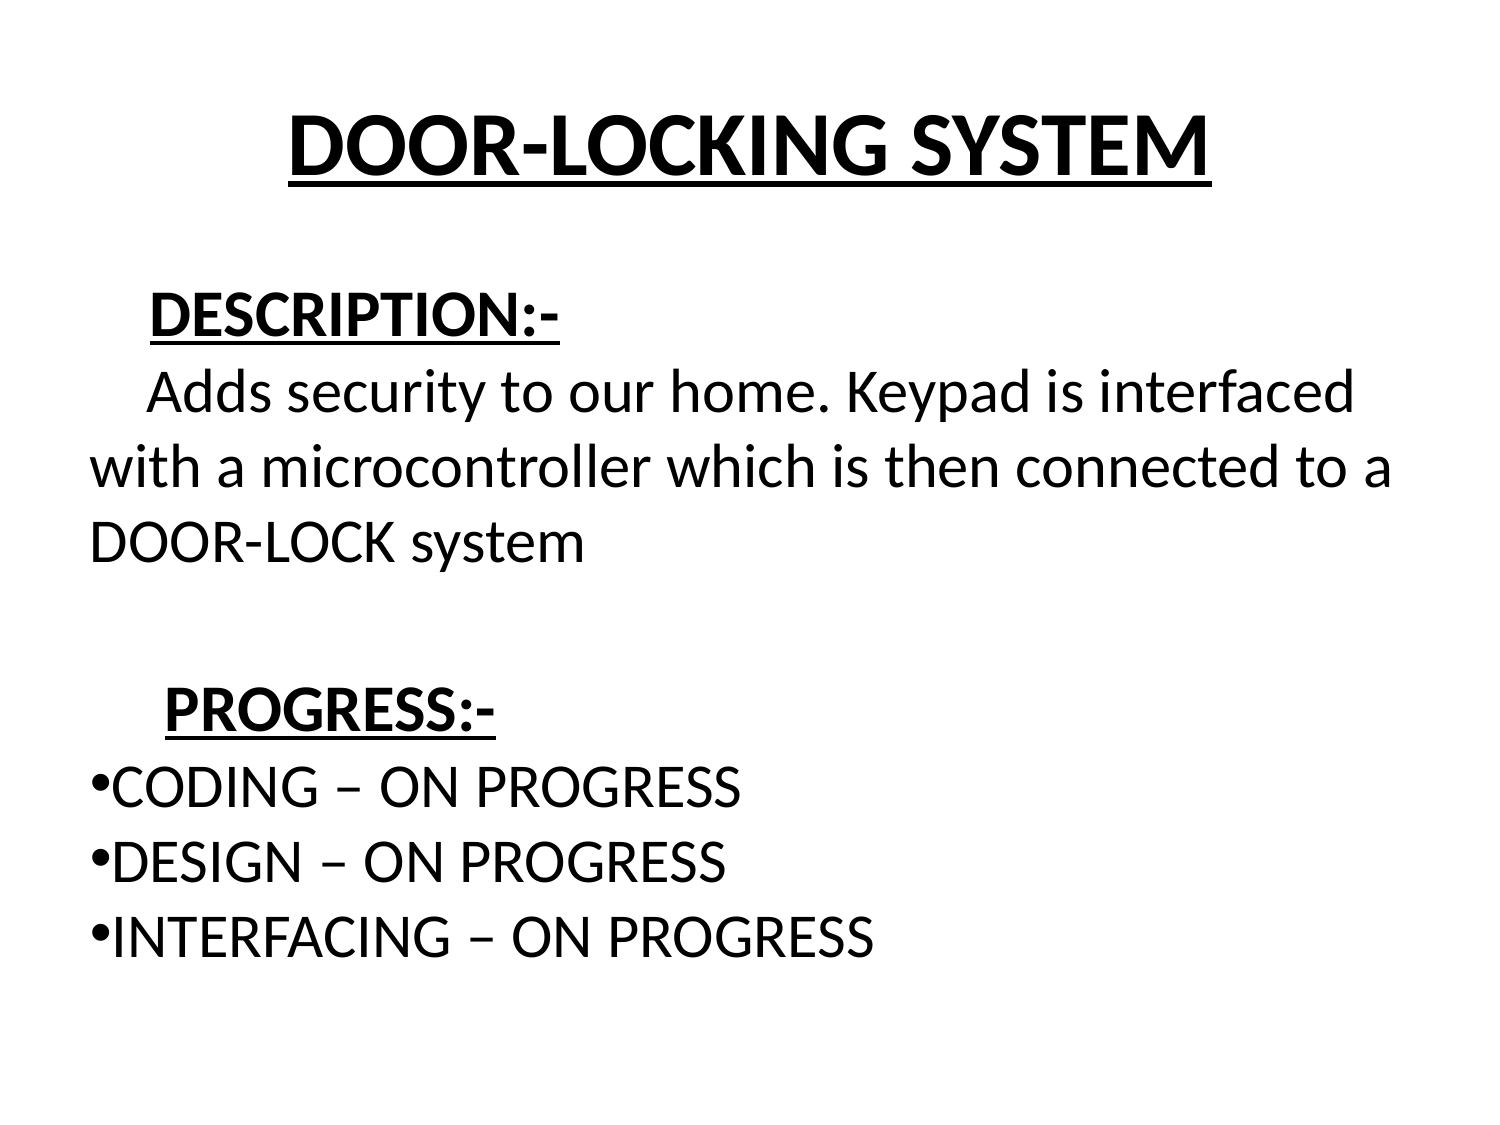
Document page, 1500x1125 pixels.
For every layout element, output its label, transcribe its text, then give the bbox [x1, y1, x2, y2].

text_box DESCRIPTION:- Adds security to our home. Keypad is interfaced with a microcontroller which is then connected to a DOOR-LOCK system PROGRESS:- CODING – ON PROGRESS DESIGN – ON PROGRESS INTERFACING – ON PROGRESS [75, 262, 1425, 1005]
text_box DOOR-LOCKING SYSTEM [75, 45, 1425, 233]
